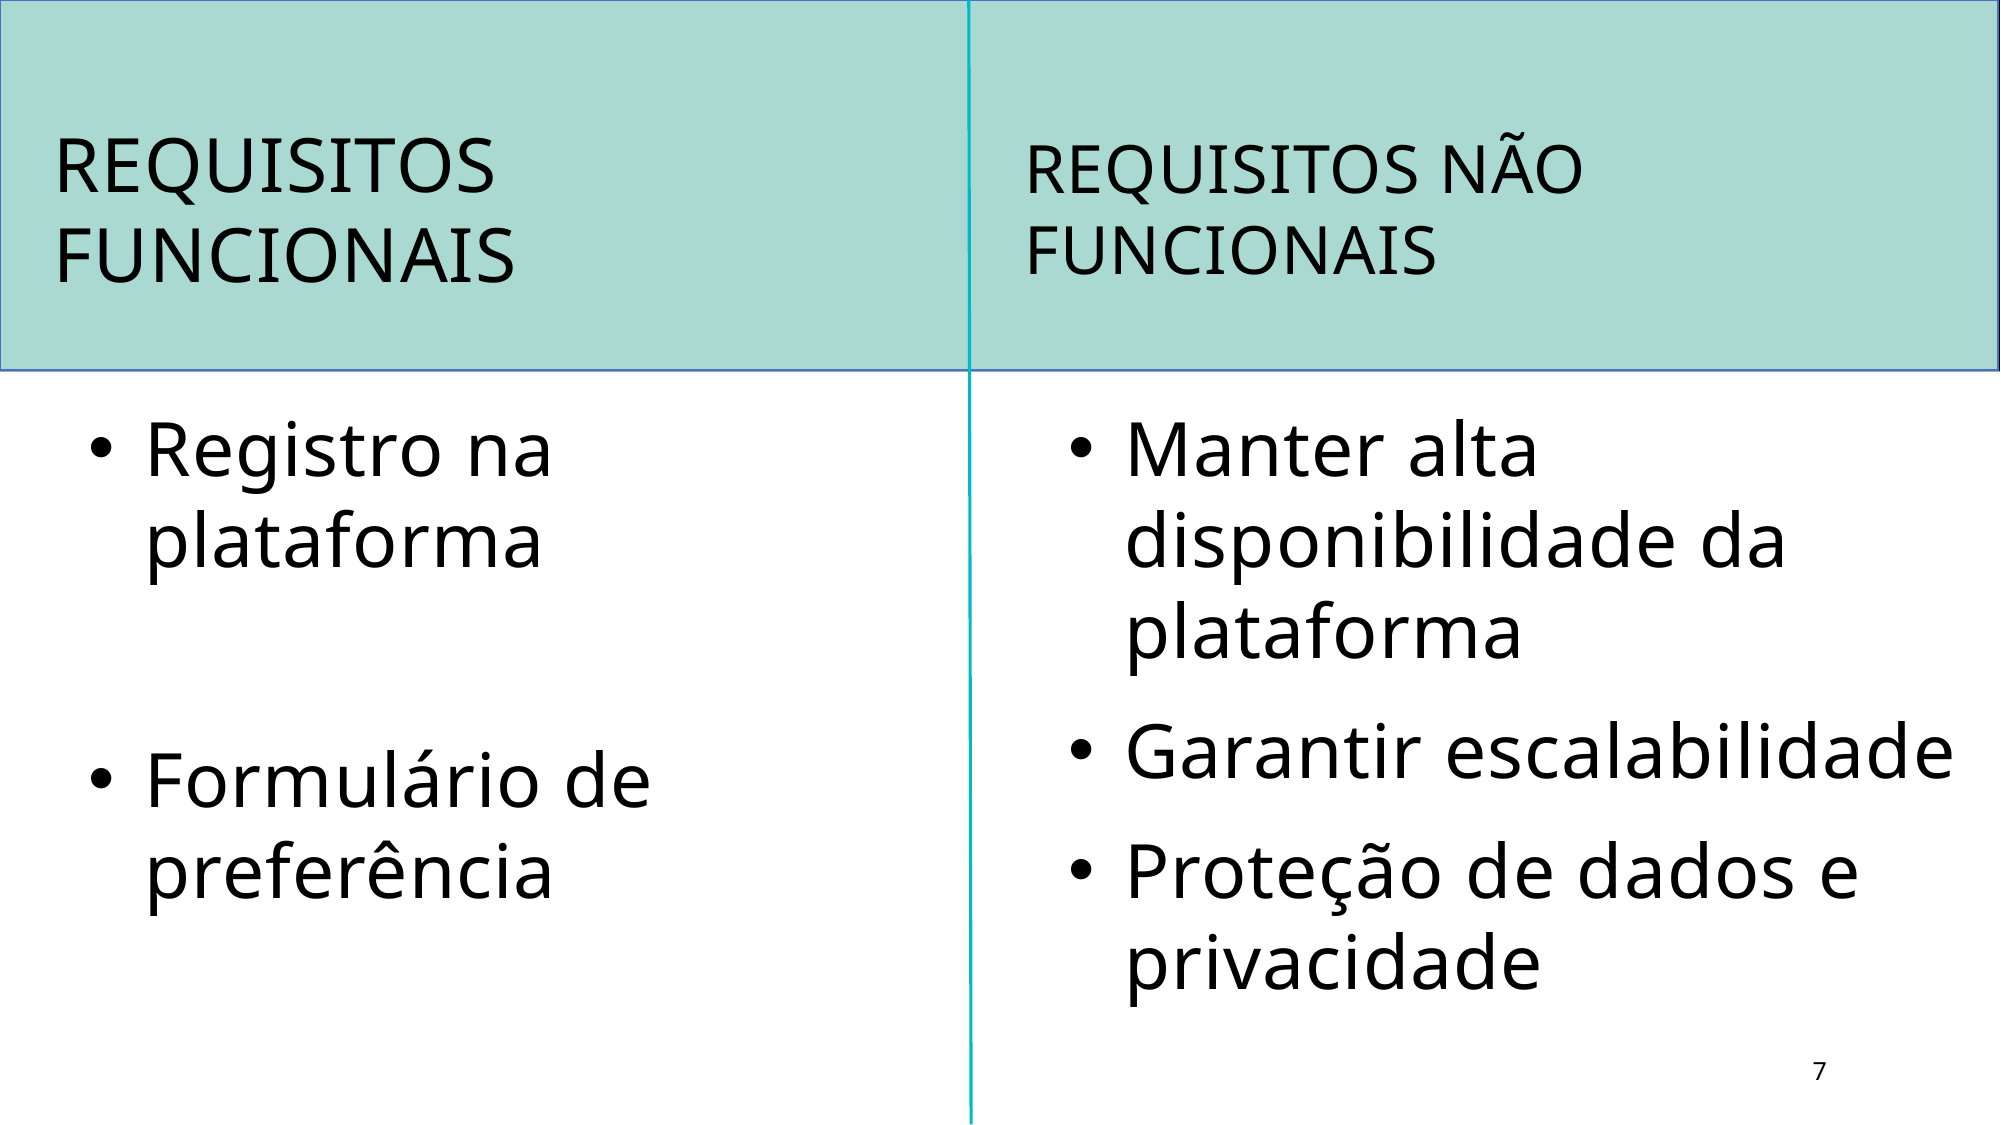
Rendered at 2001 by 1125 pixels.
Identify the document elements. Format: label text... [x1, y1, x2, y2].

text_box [968, 0, 972, 1125]
text_box [972, 0, 1999, 371]
text_box [0, 0, 967, 371]
list Manter alta disponibilidade da plataforma Garantir escalabilidade Proteção de dados e privacidade [1053, 393, 1998, 997]
slide_number 7 [1688, 1042, 1842, 1103]
list Registro na plataforma Formulário de preferência [73, 393, 931, 1032]
list Requisitos não funcionais [1009, 133, 1964, 281]
list Requisitos funcionais [38, 133, 939, 281]
